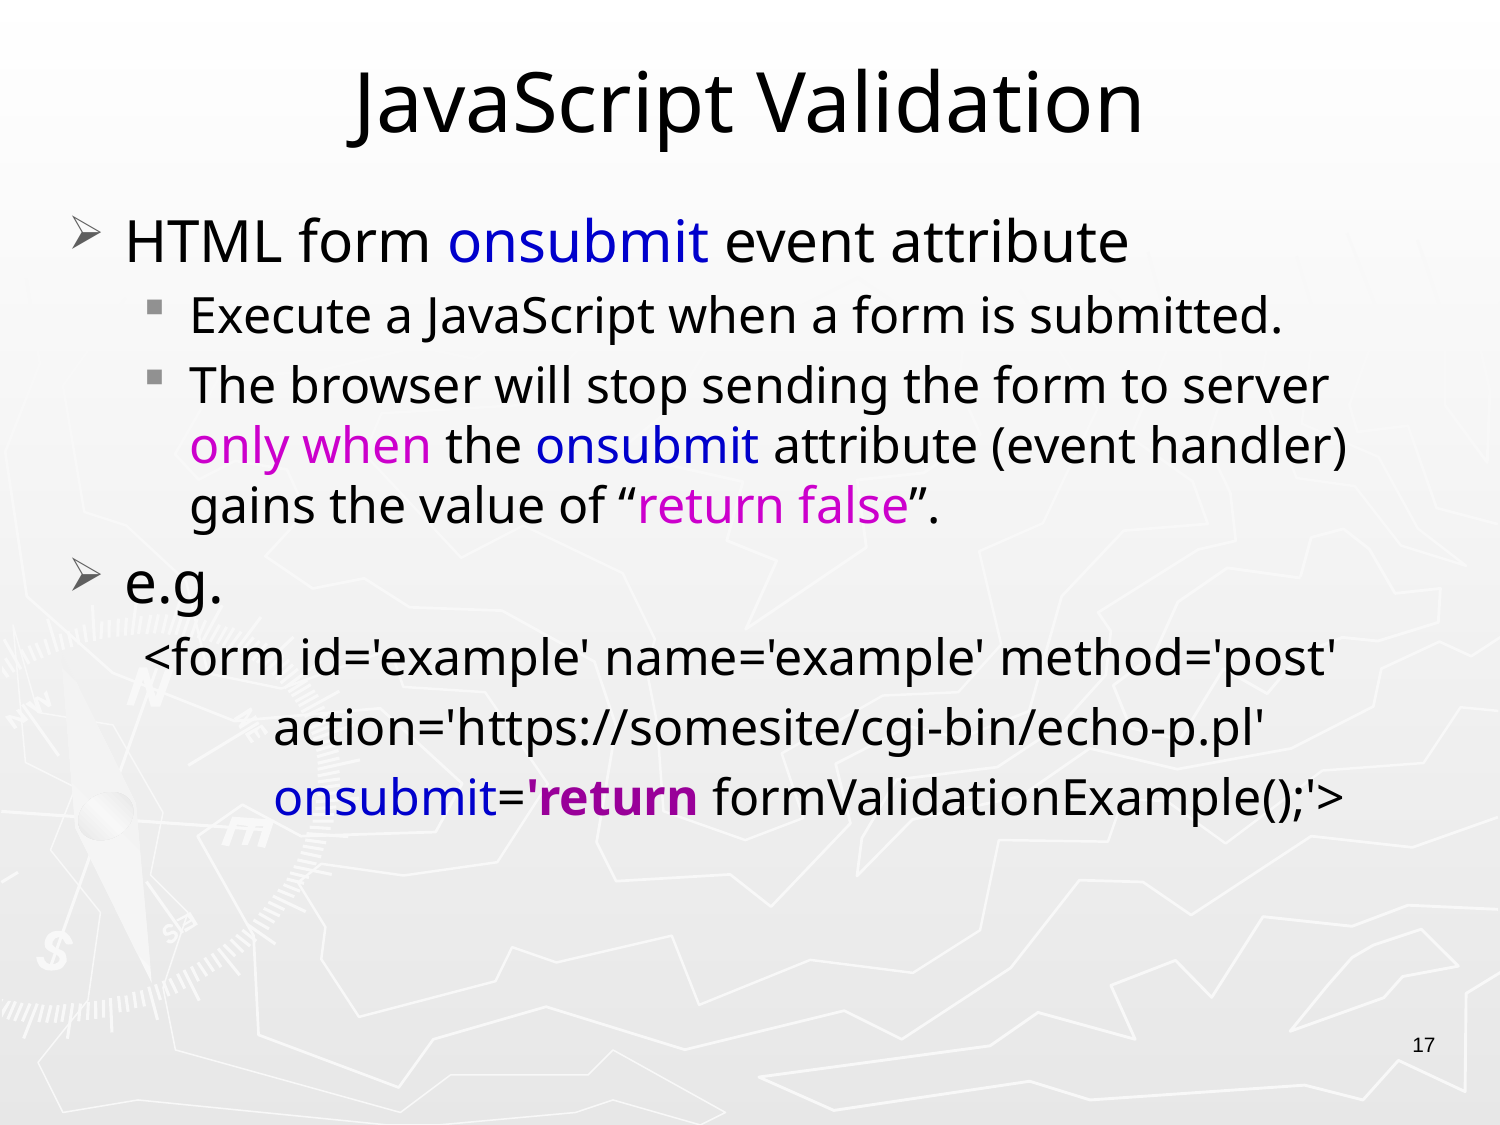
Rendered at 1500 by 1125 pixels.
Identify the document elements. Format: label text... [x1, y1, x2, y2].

title JavaScript Validation [49, 37, 1451, 161]
list HTML form onsubmit event attribute Execute a JavaScript when a form is submitted. The browser will stop sending the form to server only when the onsubmit attribute (event handler) gains the value of “return false”. e.g. <form id='example' name='example' method='post' action='https://somesite/cgi-bin/echo-p.pl' onsubmit='return formValidationExample();'> [53, 196, 1455, 1001]
slide_number 17 [1074, 1024, 1451, 1103]
